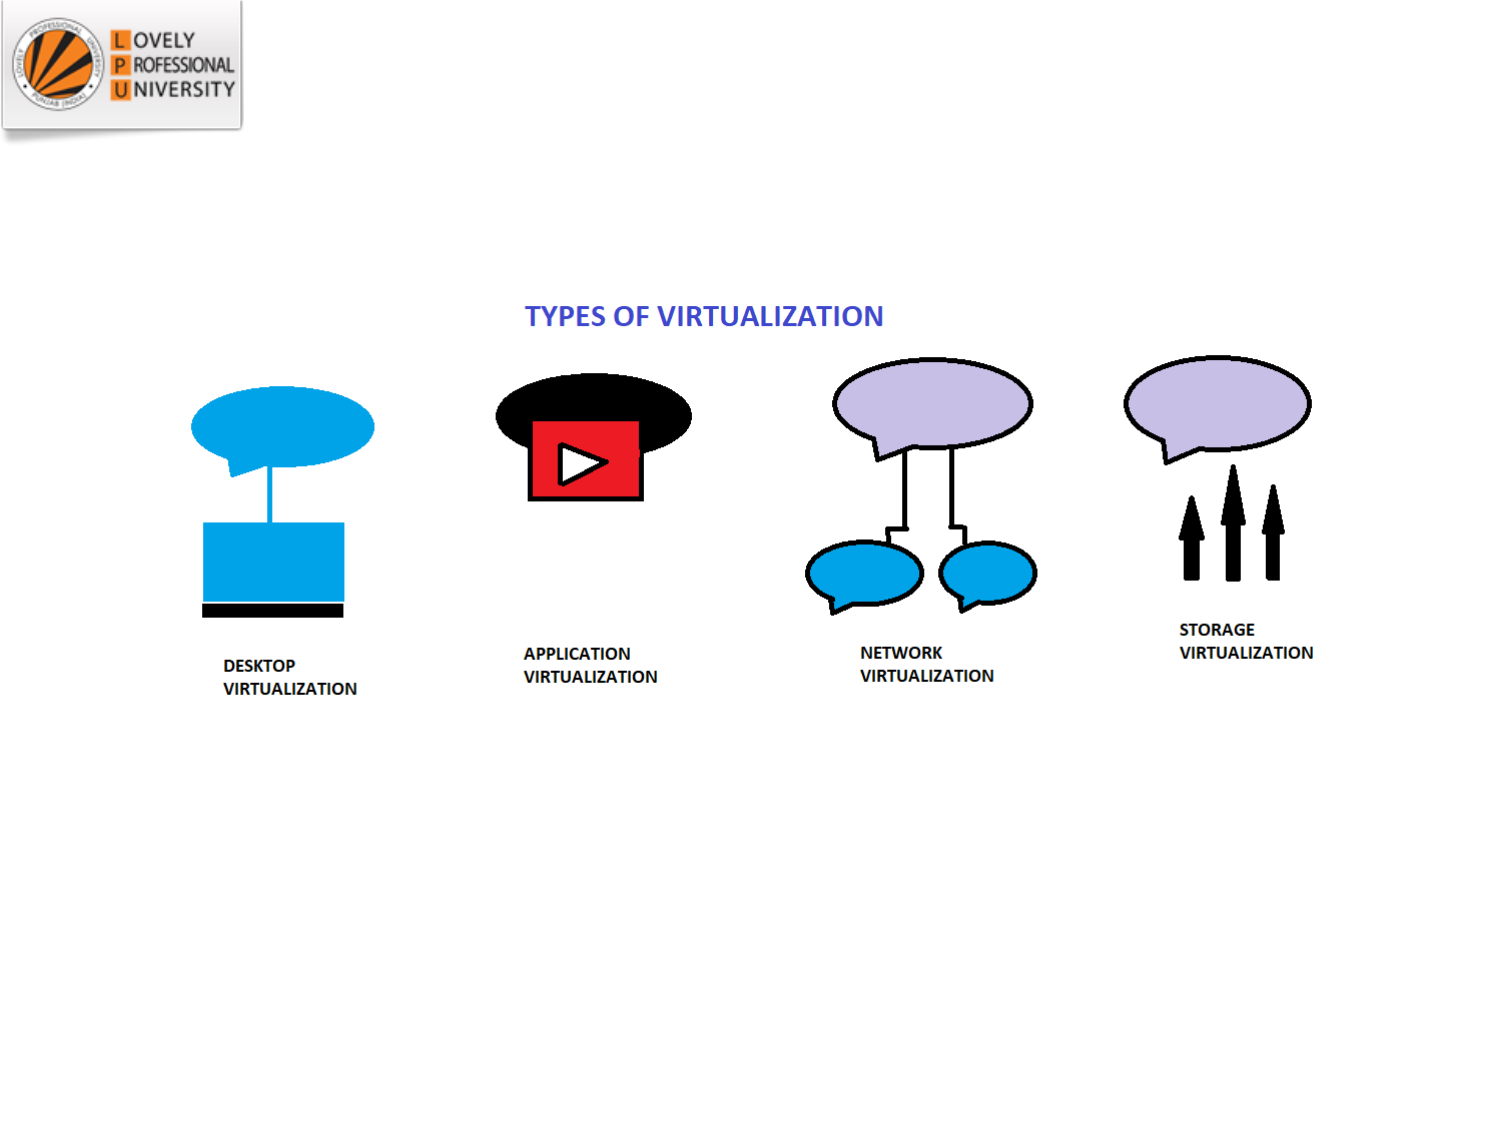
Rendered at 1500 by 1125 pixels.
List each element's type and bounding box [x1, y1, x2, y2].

picture [62, 262, 1424, 819]
picture [0, 0, 244, 154]
